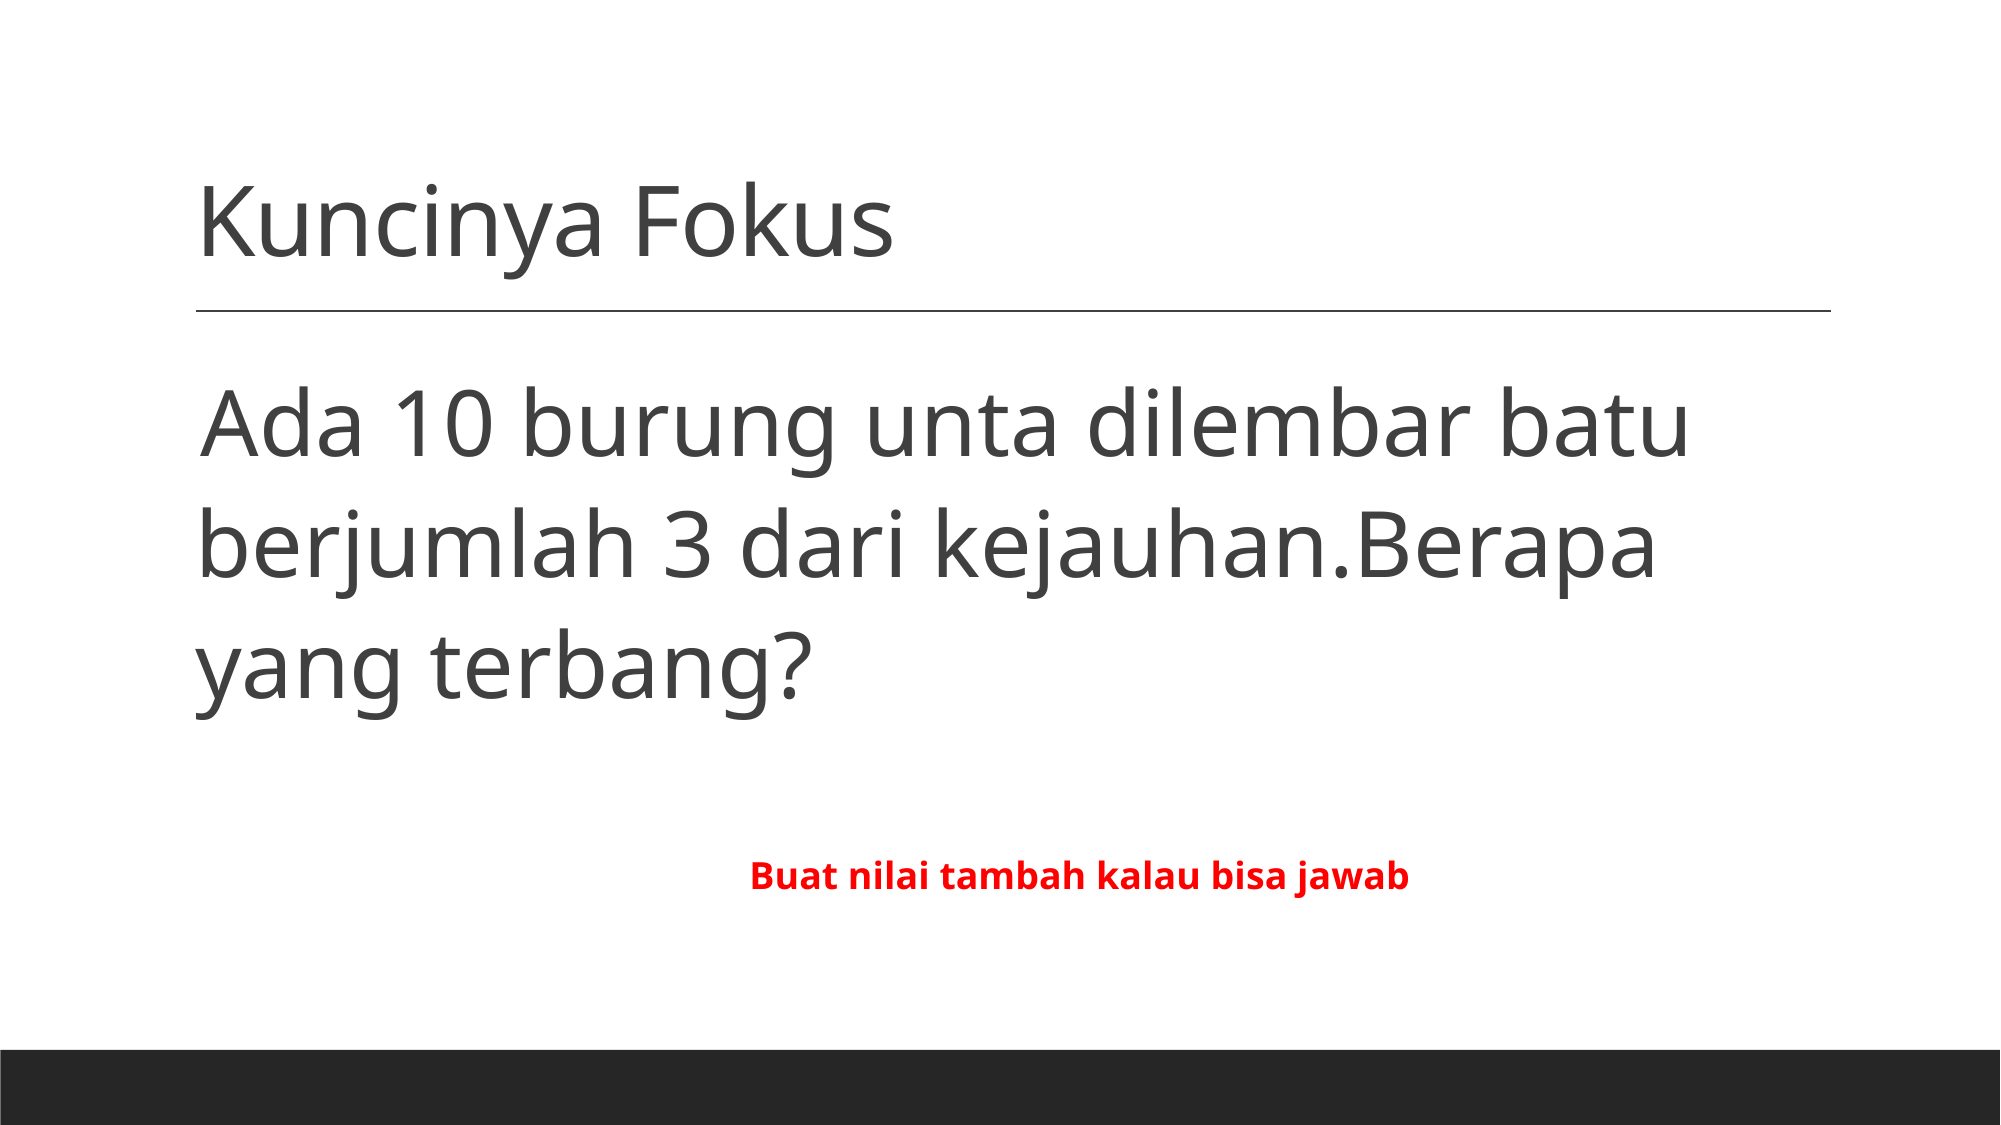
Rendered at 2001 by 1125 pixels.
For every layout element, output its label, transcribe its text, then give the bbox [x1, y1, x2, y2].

text_box Buat nilai tambah kalau bisa jawab [734, 844, 1460, 904]
list Ada 10 burung unta dilembar batu berjumlah 3 dari kejauhan.Berapa yang terbang? [180, 345, 1830, 963]
title Kuncinya Fokus [180, 47, 1830, 285]
